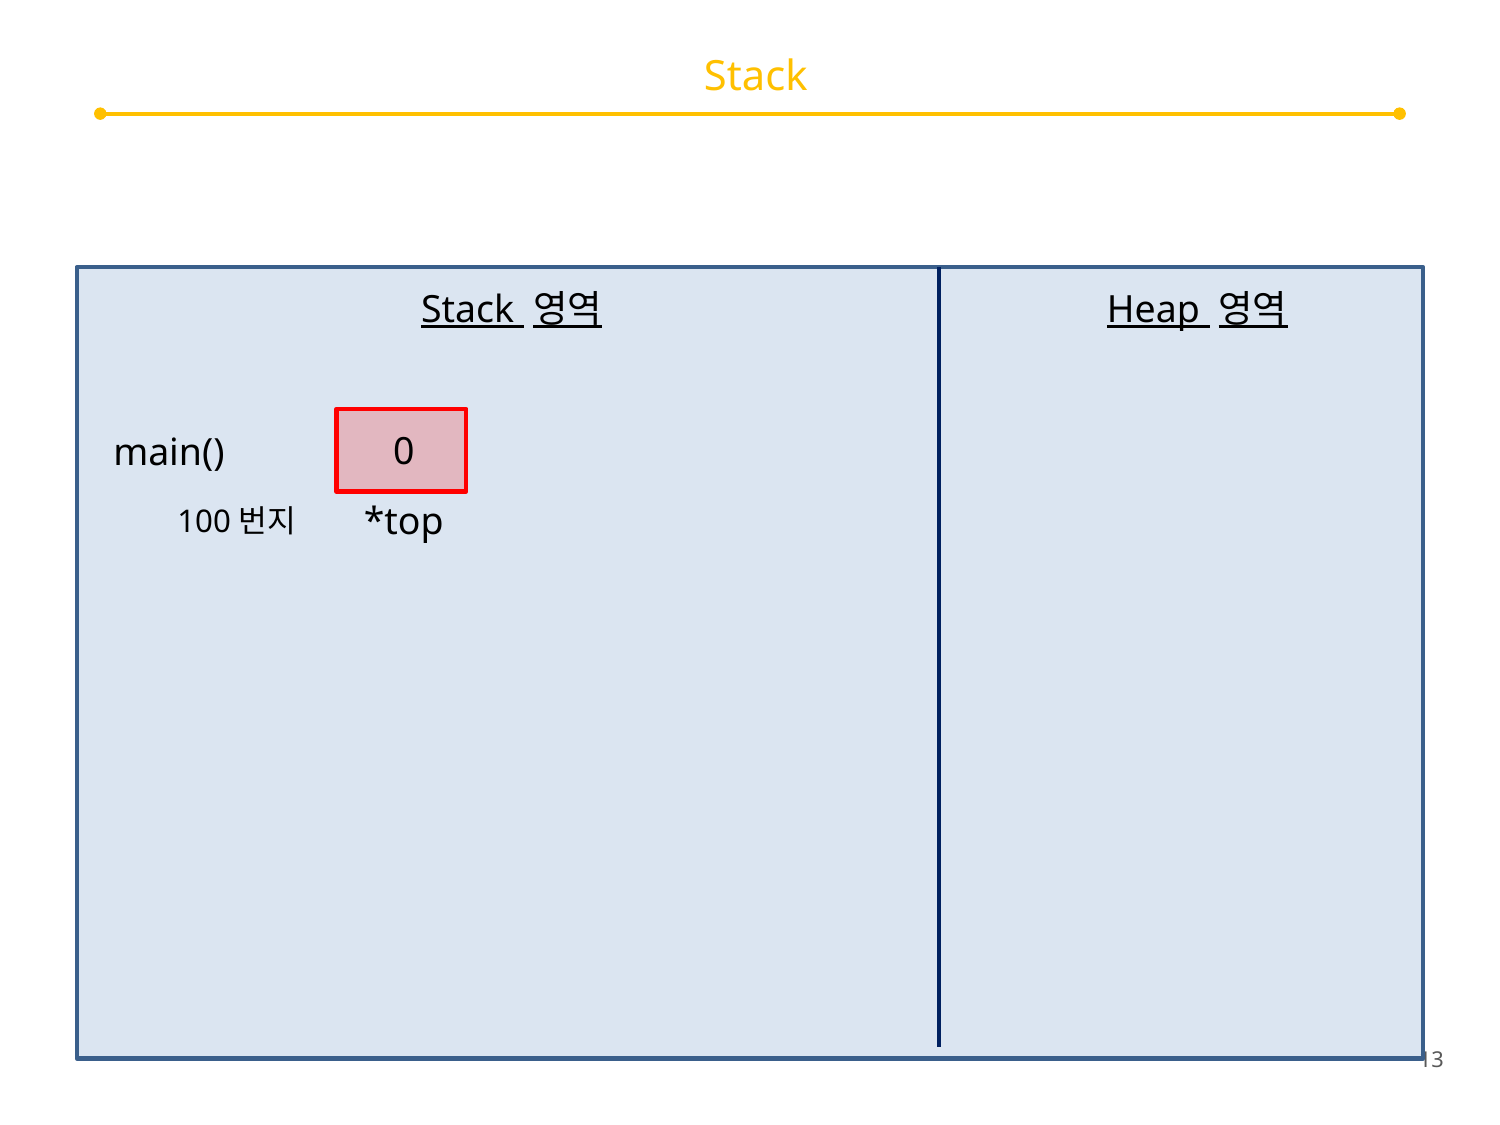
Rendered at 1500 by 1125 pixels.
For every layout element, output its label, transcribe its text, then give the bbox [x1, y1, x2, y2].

text_box 0 [378, 419, 430, 480]
title Stack [123, 45, 1388, 102]
text_box Stack 영역 [406, 277, 617, 338]
text_box main() [98, 420, 240, 481]
text_box [75, 265, 1425, 1061]
text_box 100번지 [162, 493, 311, 546]
text_box [334, 407, 468, 494]
text_box *top [349, 490, 459, 550]
text_box Heap 영역 [1092, 277, 1303, 338]
